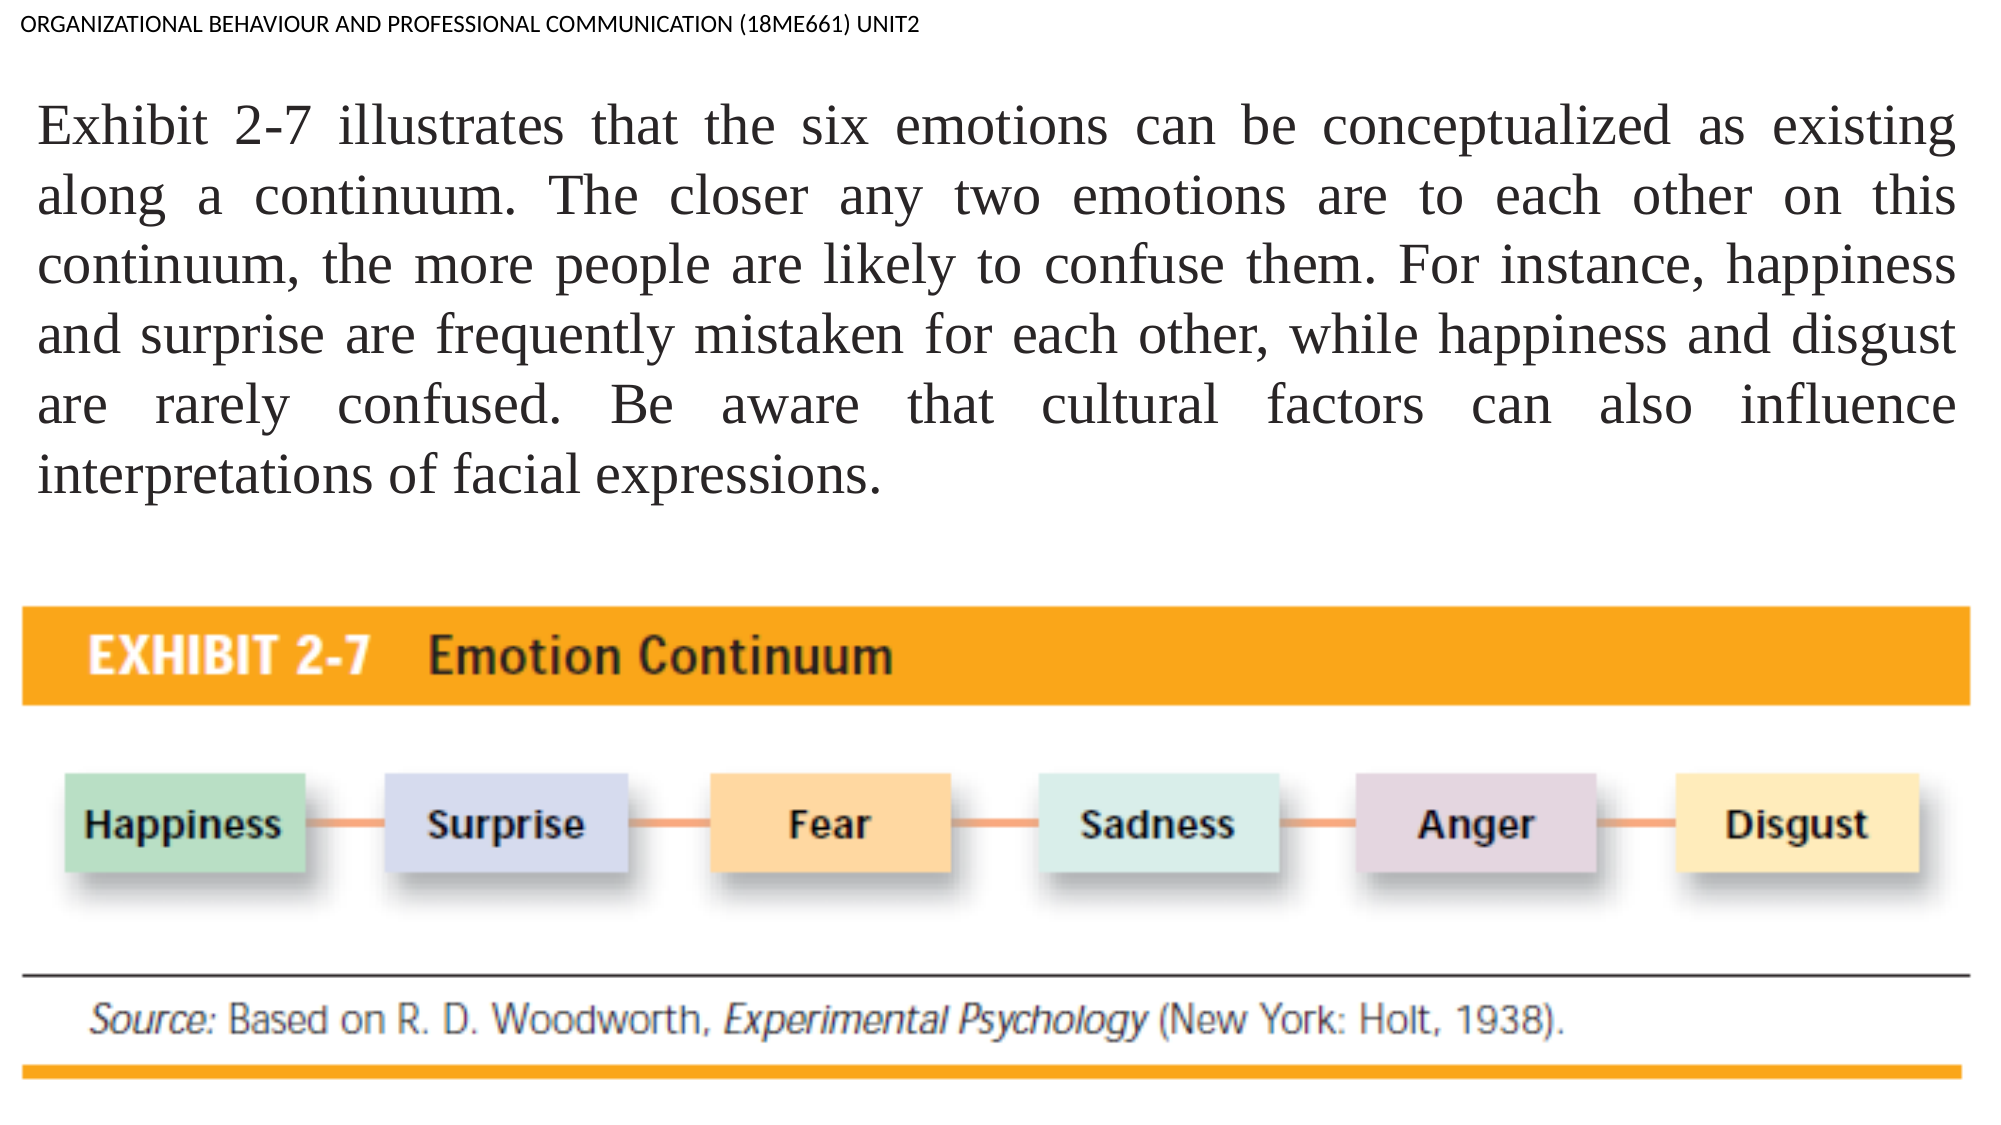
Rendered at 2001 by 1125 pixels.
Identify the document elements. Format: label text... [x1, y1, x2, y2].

picture [0, 596, 1974, 1094]
text_box ORGANIZATIONAL BEHAVIOUR AND PROFESSIONAL COMMUNICATION (18ME661) UNIT2 [5, 0, 937, 45]
text_box Exhibit 2-7 illustrates that the six emotions can be conceptualized as existing along a continuum. The closer any two emotions are to each other on this continuum, the more people are likely to confuse them. For instance, happiness and surprise are frequently mistaken for each other, while happiness and disgust are rarely confused. Be aware that cultural factors can also influence interpretations of facial expressions. [22, 78, 1974, 513]
